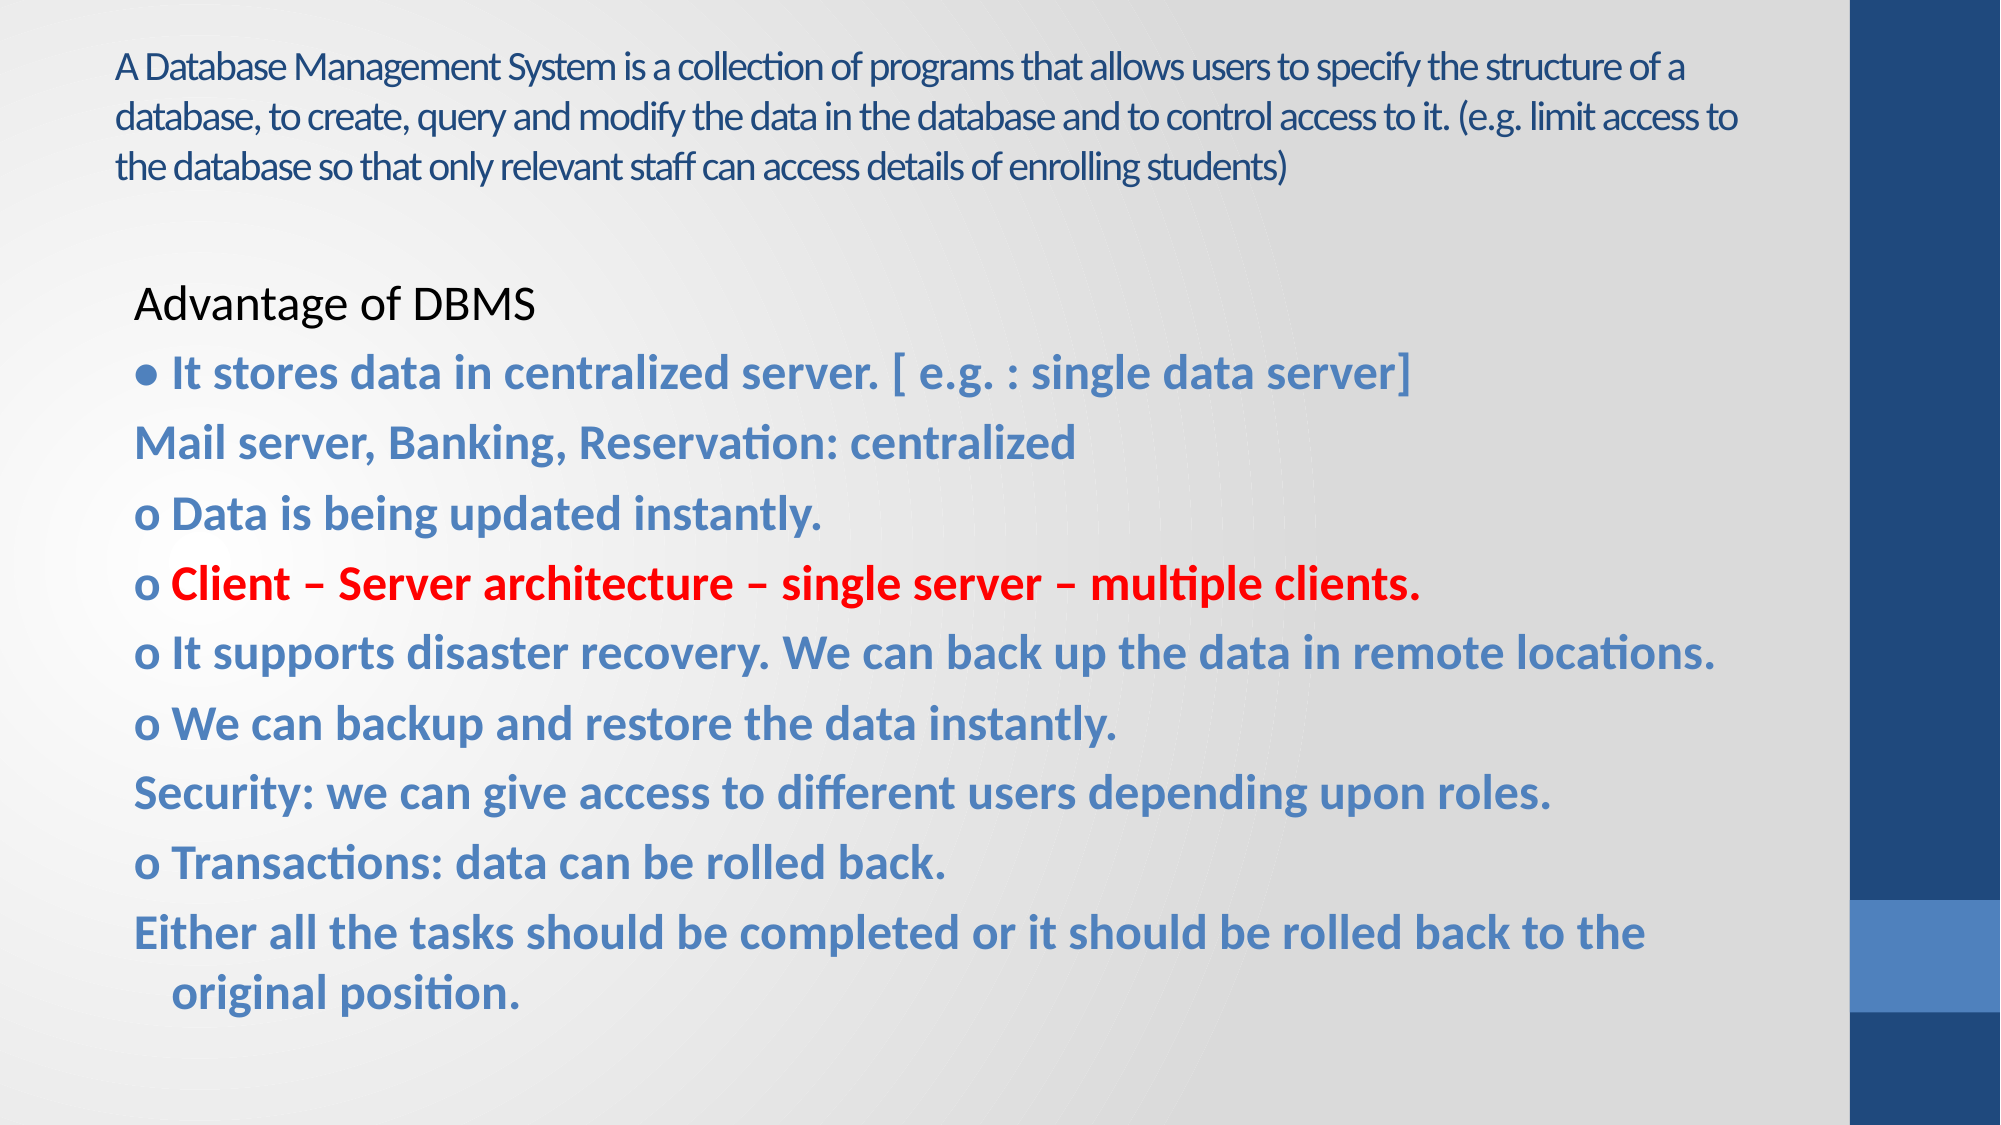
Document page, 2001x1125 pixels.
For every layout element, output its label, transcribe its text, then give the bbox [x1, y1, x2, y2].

list Advantage of DBMS • It stores data in centralized server. [ e.g. : single data server] Mail server, Banking, Reservation: centralized o Data is being updated instantly. o Client – Server architecture – single server – multiple clients. o It supports disaster recovery. We can back up the data in remote locations. o We can backup and restore the data instantly. Security: we can give access to different users depending upon roles. o Transactions: data can be rolled back. Either all the tasks should be completed or it should be rolled back to the original position. [99, 262, 1767, 1050]
title A Database Management System is a collection of programs that allows users to specify the structure of a database, to create, query and modify the data in the database and to control access to it. (e.g. limit access to the database so that only relevant staff can access details of enrolling students) [99, 45, 1767, 233]
